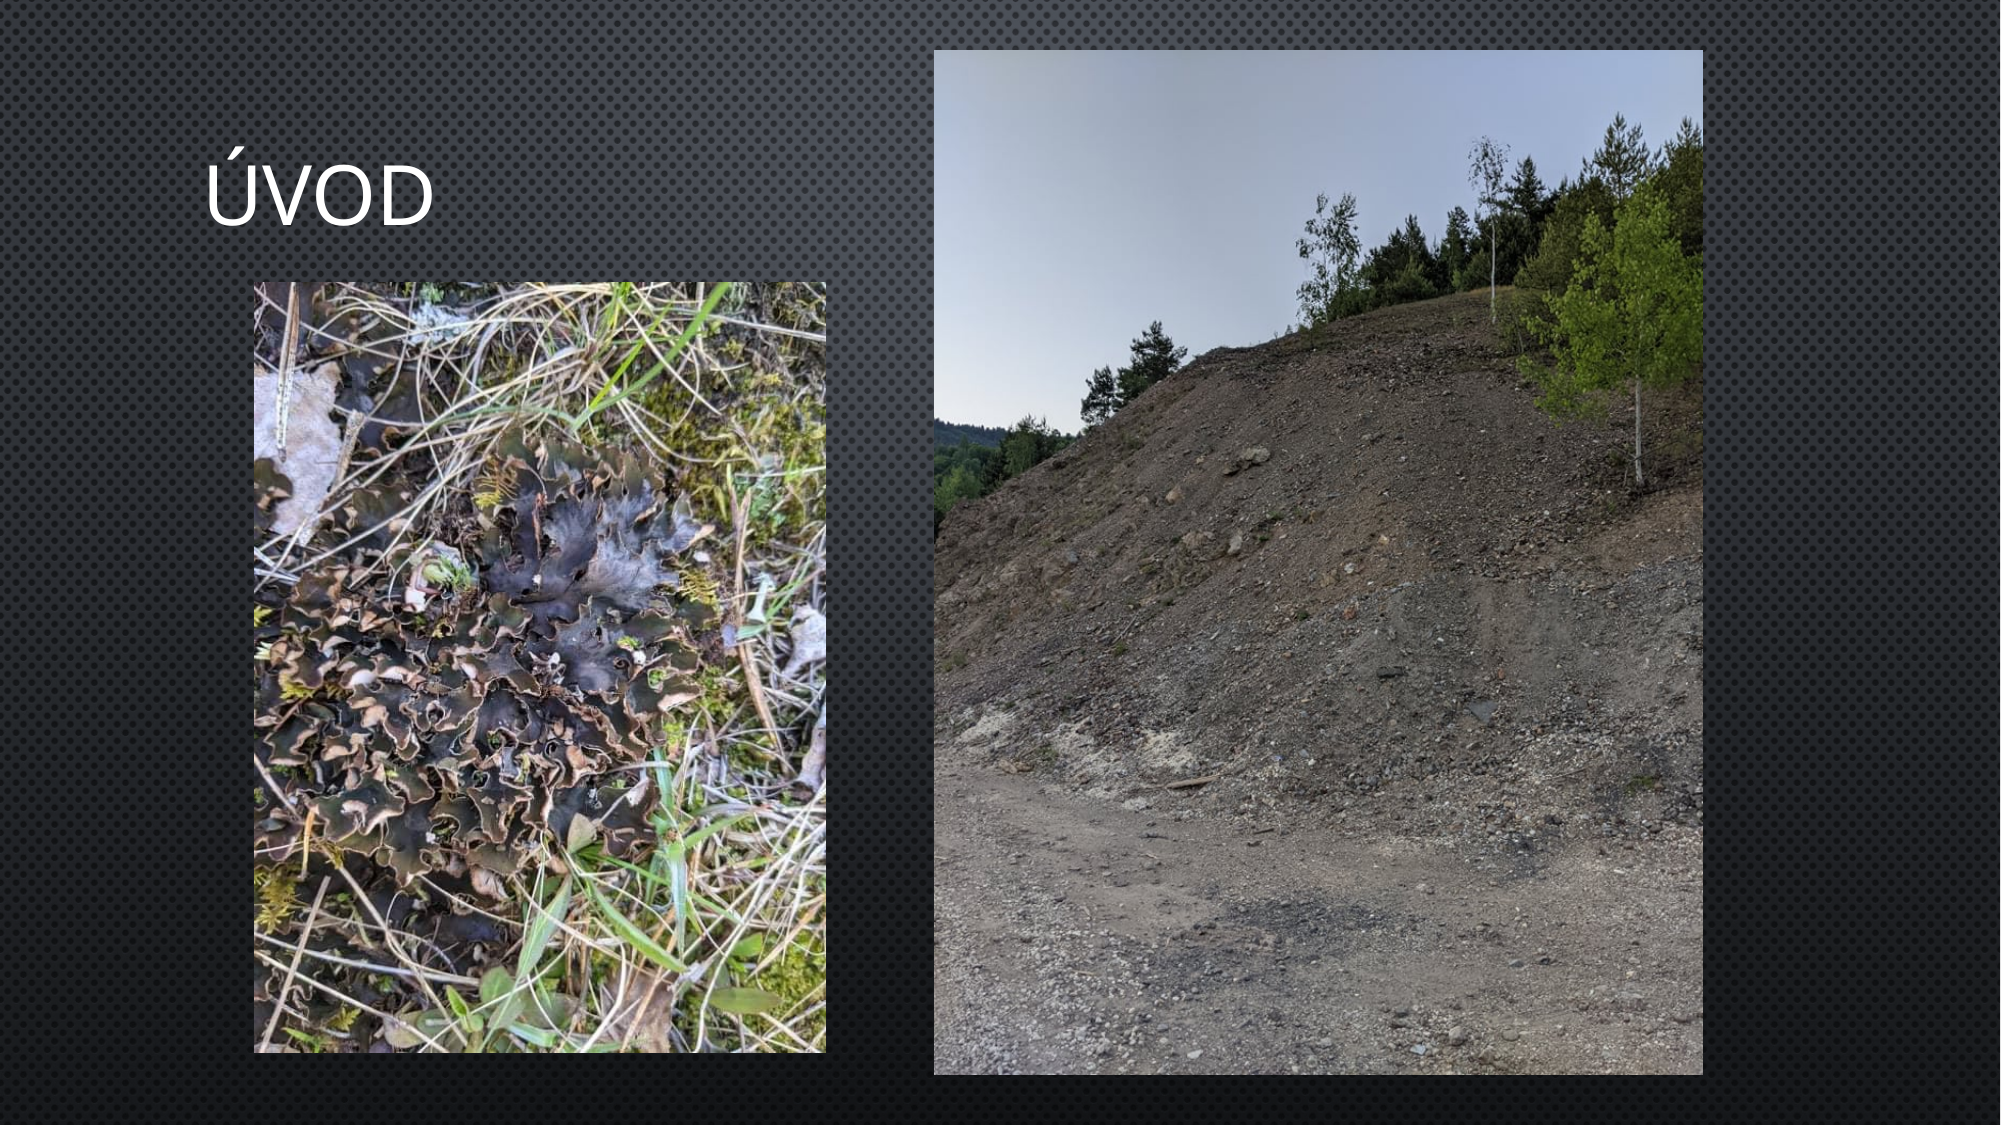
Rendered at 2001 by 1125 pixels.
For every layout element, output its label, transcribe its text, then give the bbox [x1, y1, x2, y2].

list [254, 281, 826, 1053]
title Úvod [187, 27, 1813, 357]
picture [934, 50, 1703, 1075]
